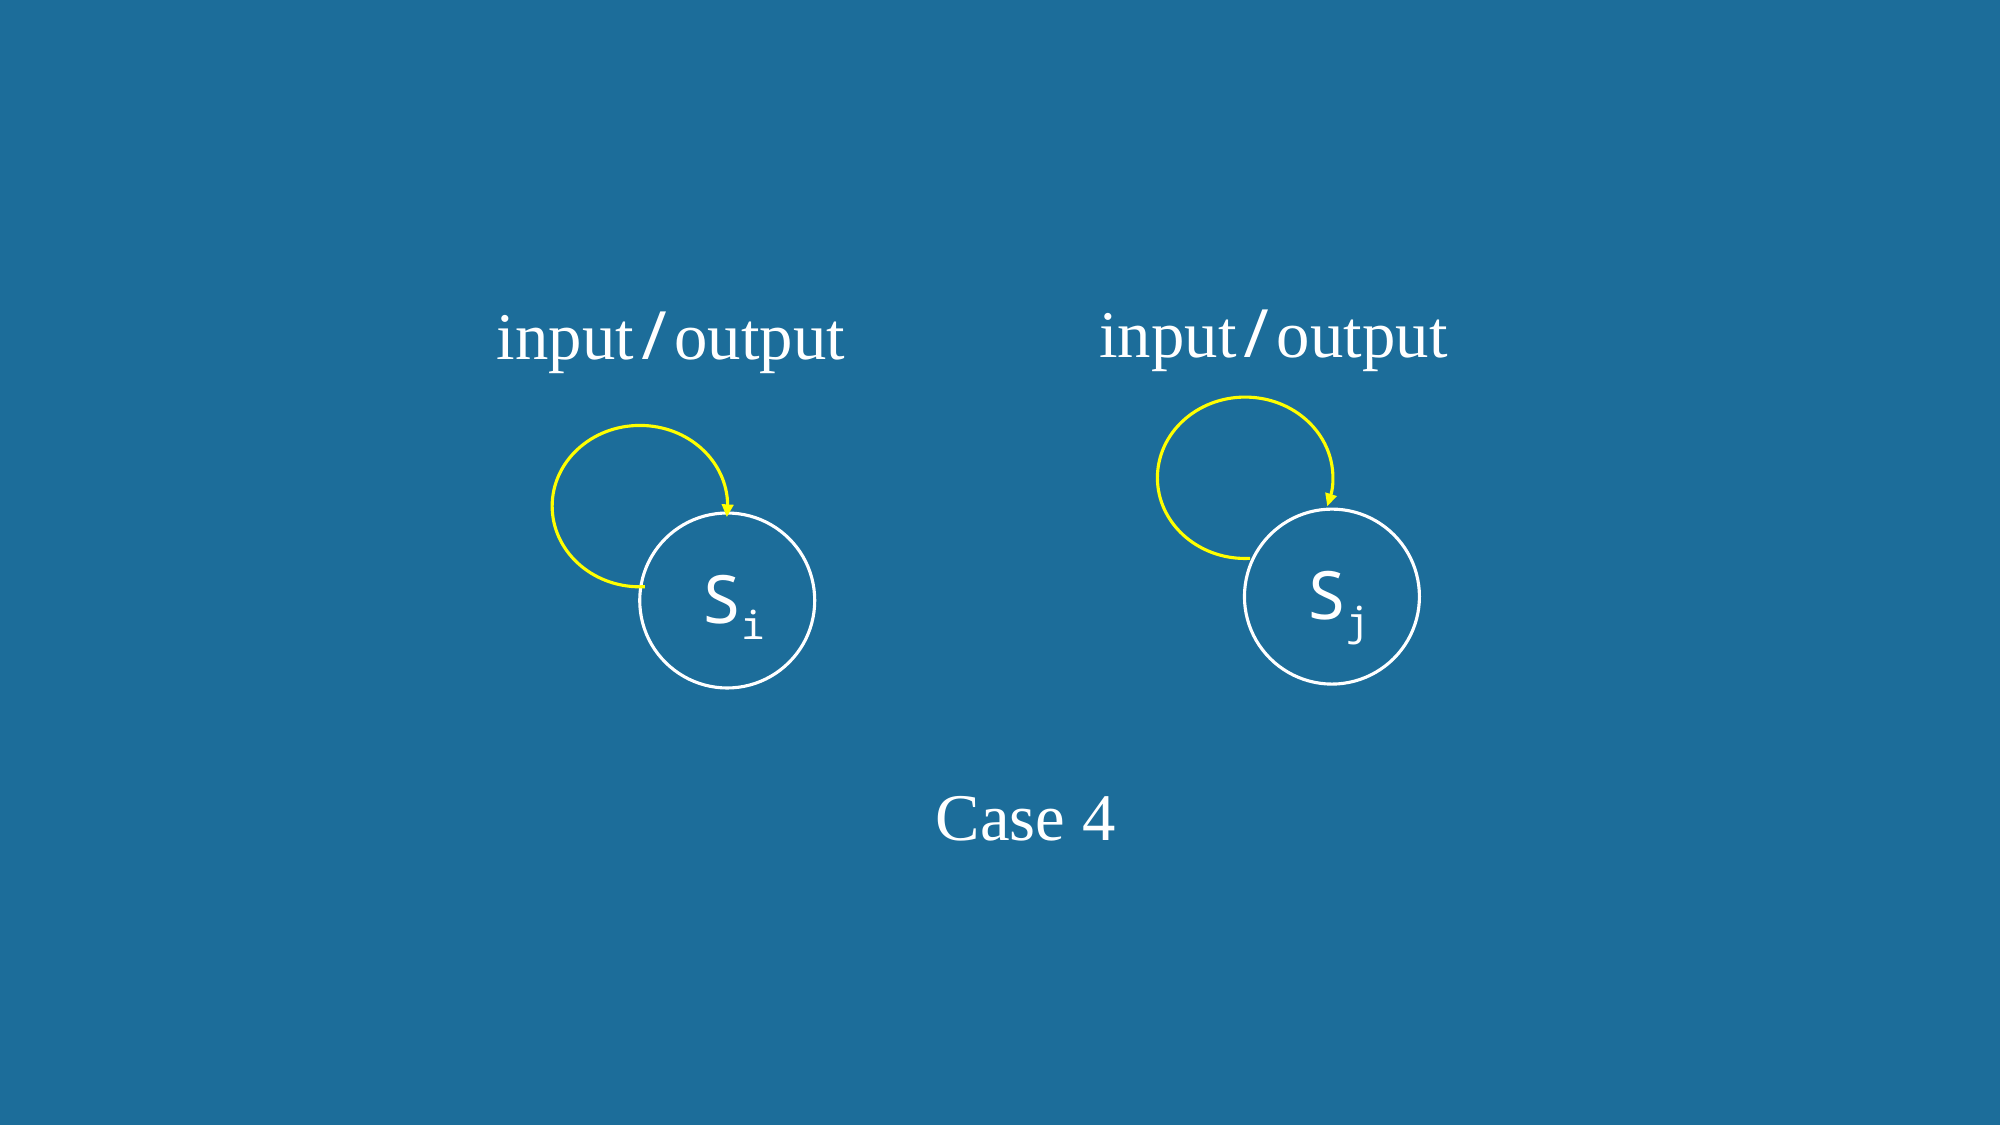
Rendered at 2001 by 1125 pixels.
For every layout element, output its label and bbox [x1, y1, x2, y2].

text_box [483, 282, 1461, 863]
